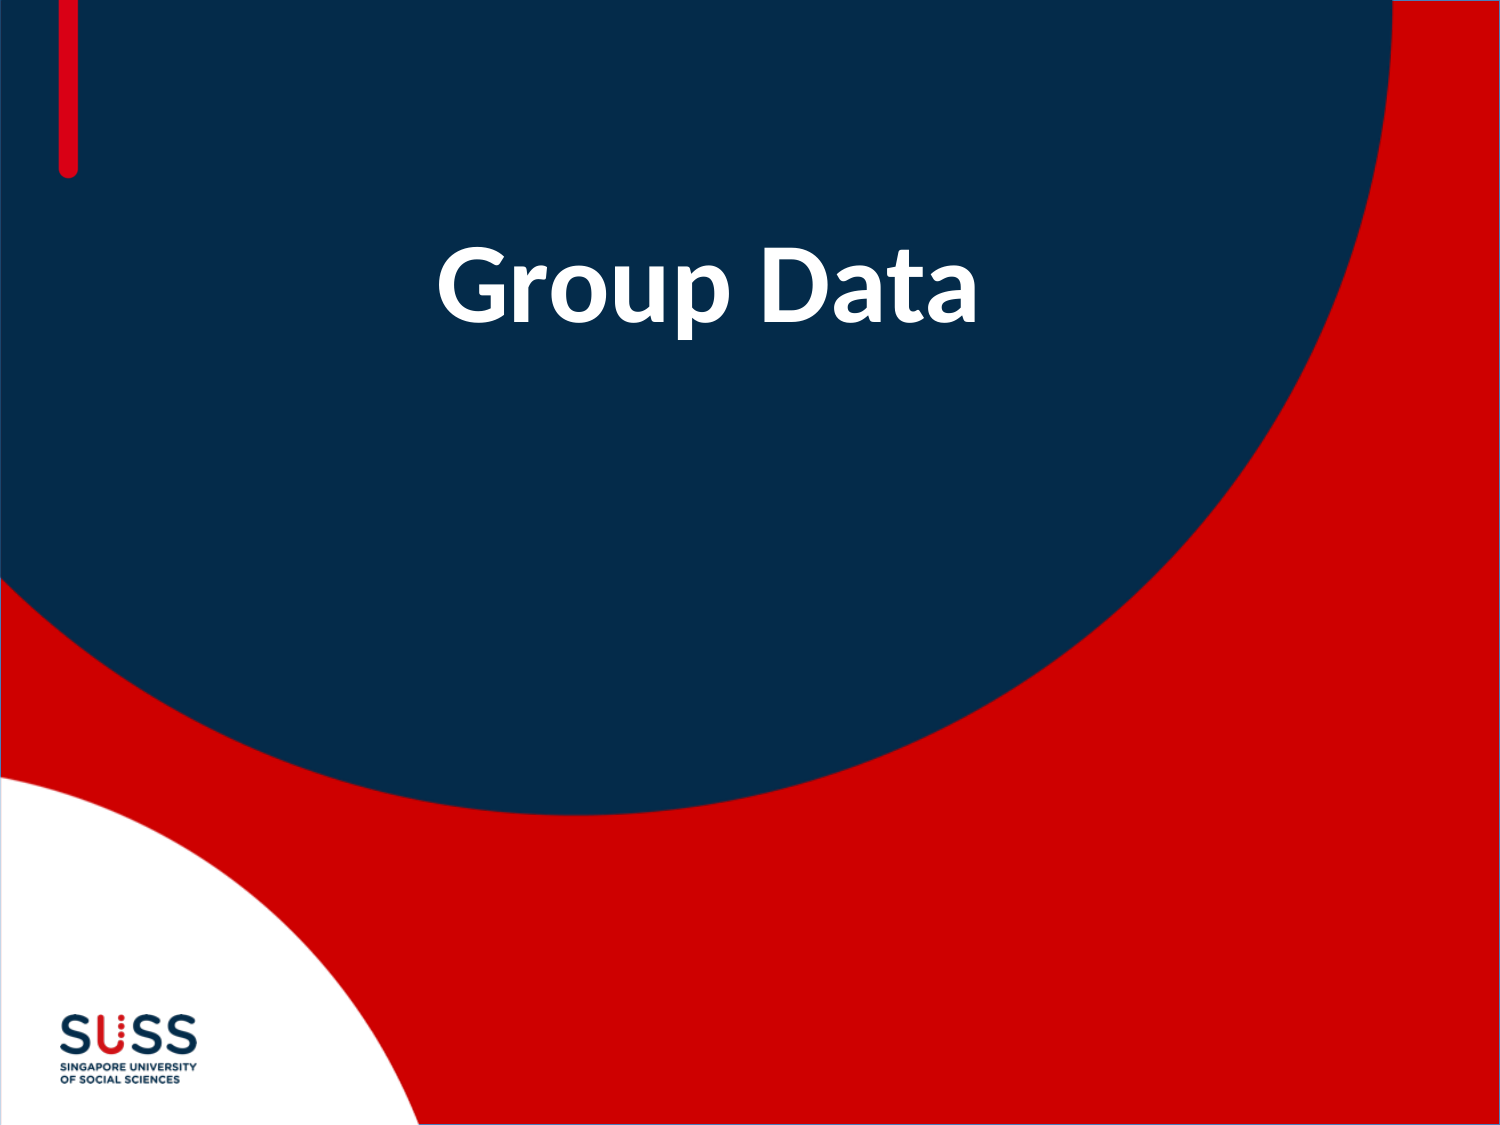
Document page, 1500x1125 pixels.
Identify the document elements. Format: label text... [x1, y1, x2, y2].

picture [0, 0, 1402, 1125]
title Group Data [33, 200, 1384, 482]
